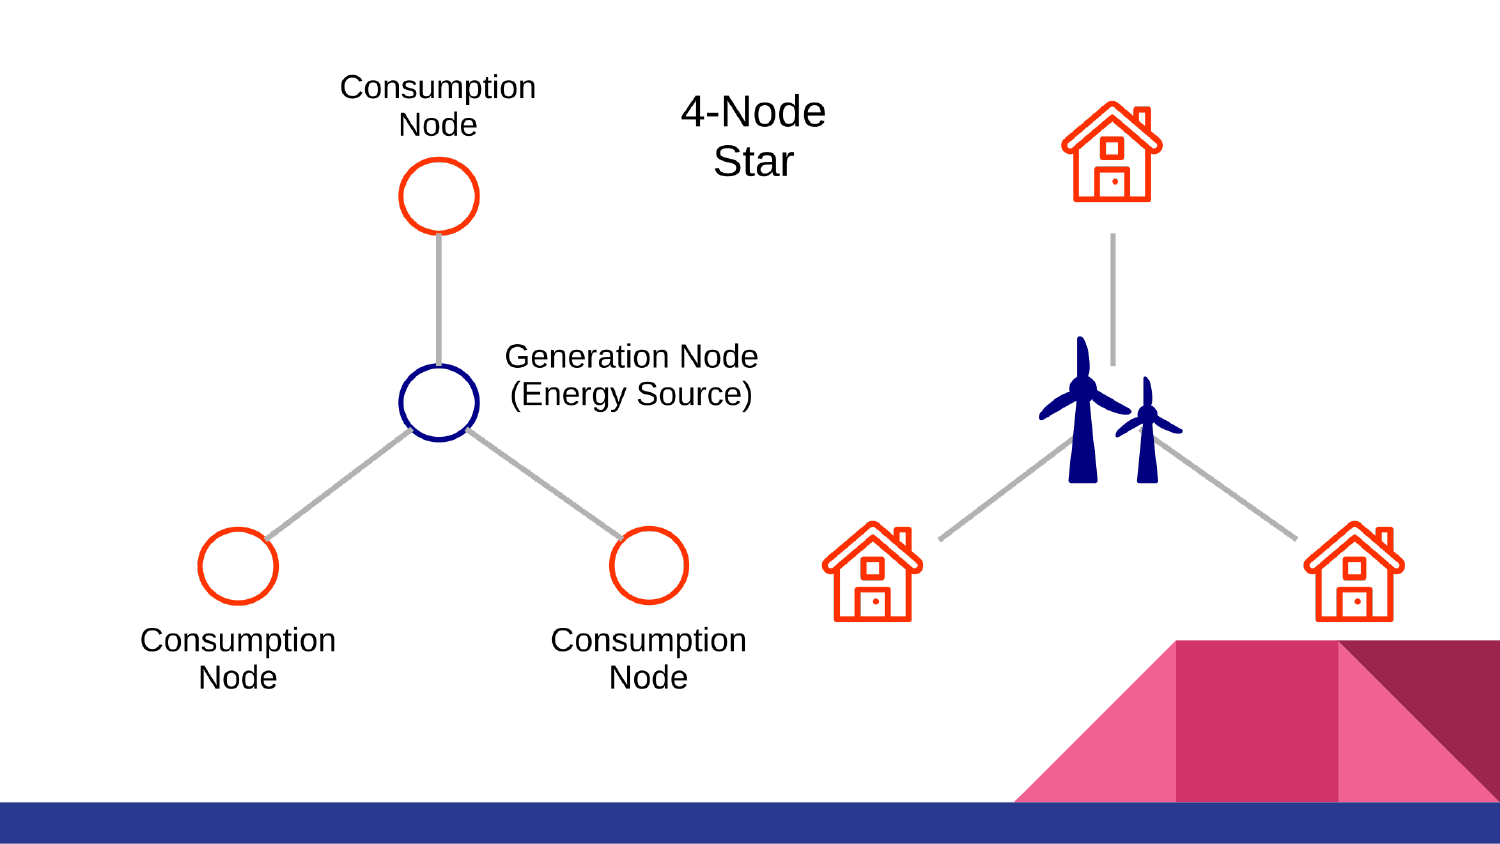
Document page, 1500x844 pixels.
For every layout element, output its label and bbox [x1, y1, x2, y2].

picture [125, 61, 1405, 703]
